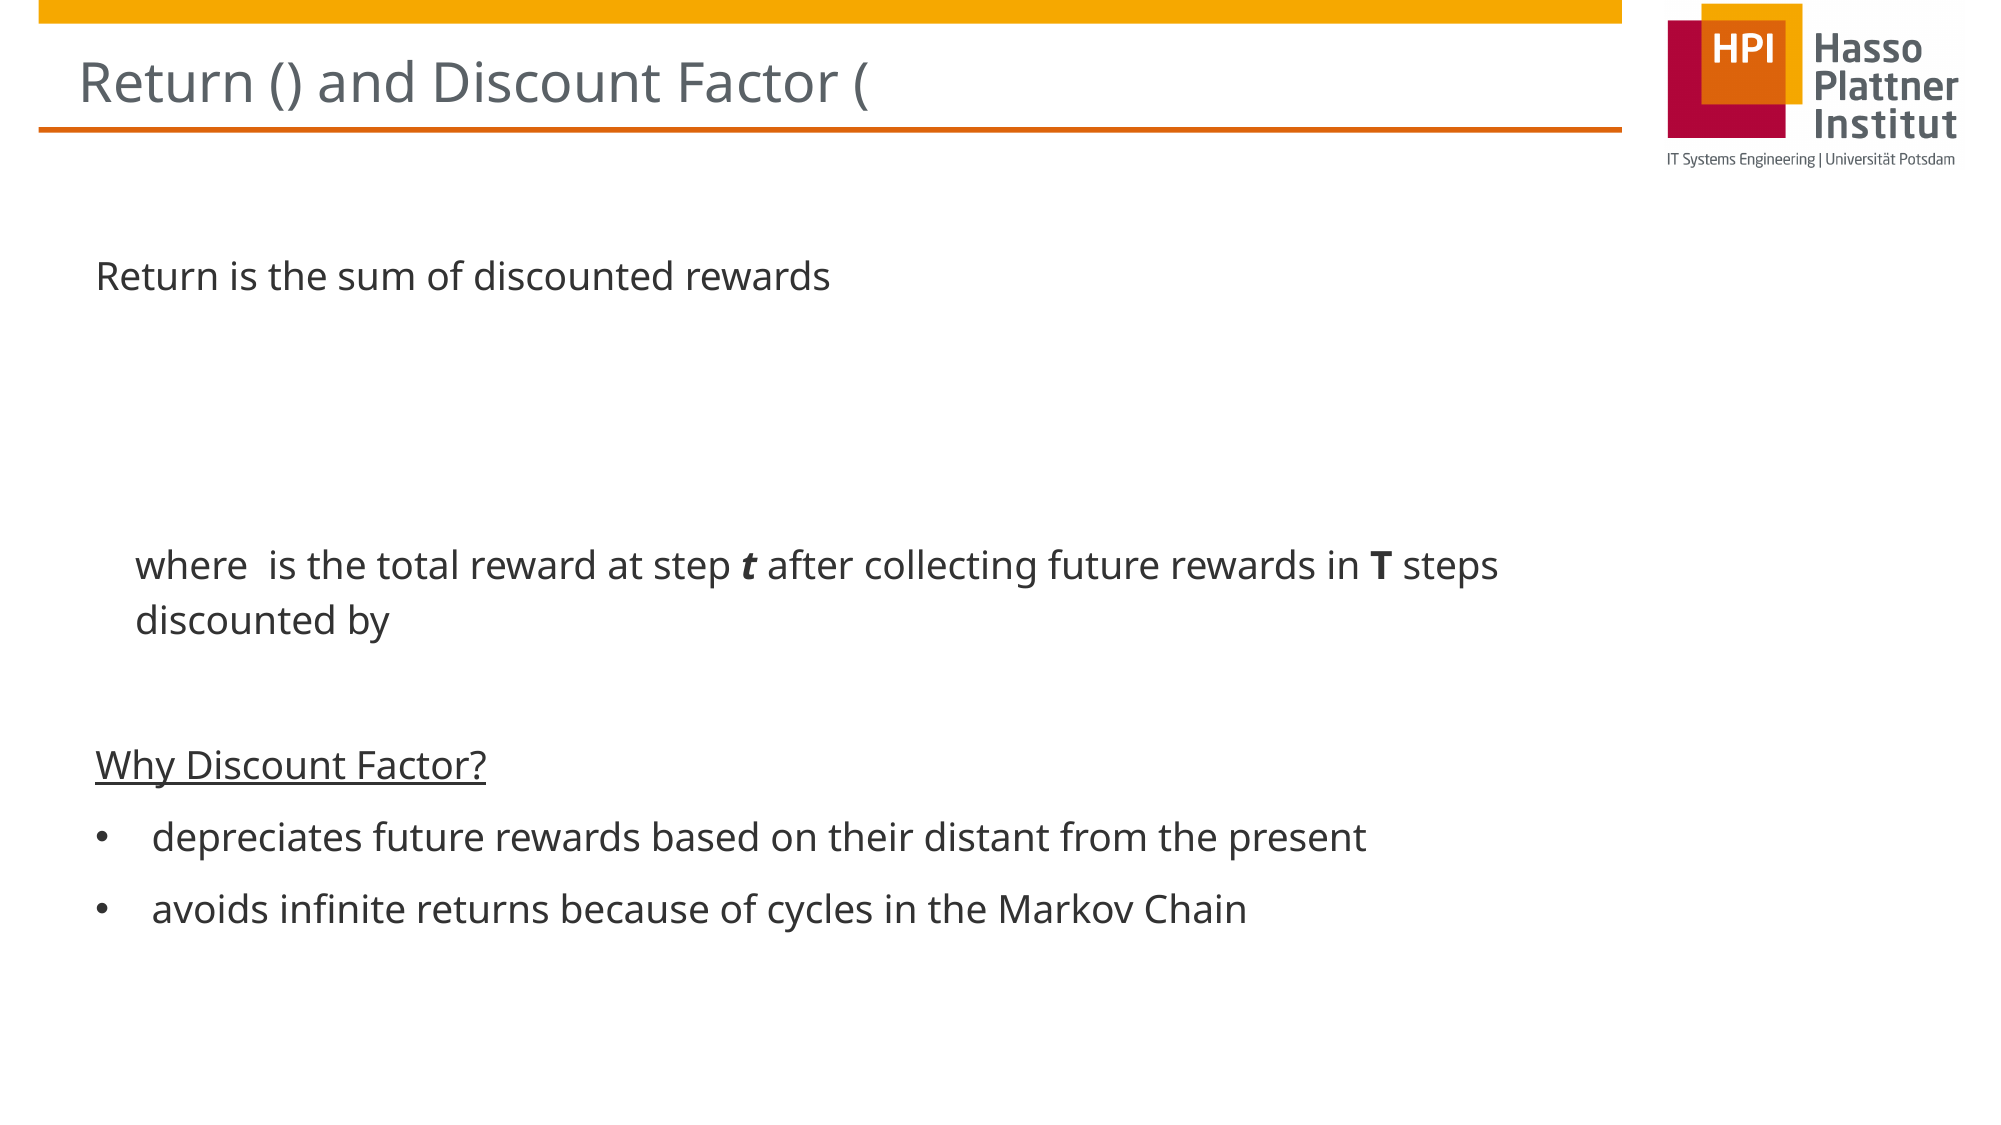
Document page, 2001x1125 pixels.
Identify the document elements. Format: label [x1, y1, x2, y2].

picture [1664, 0, 1965, 170]
